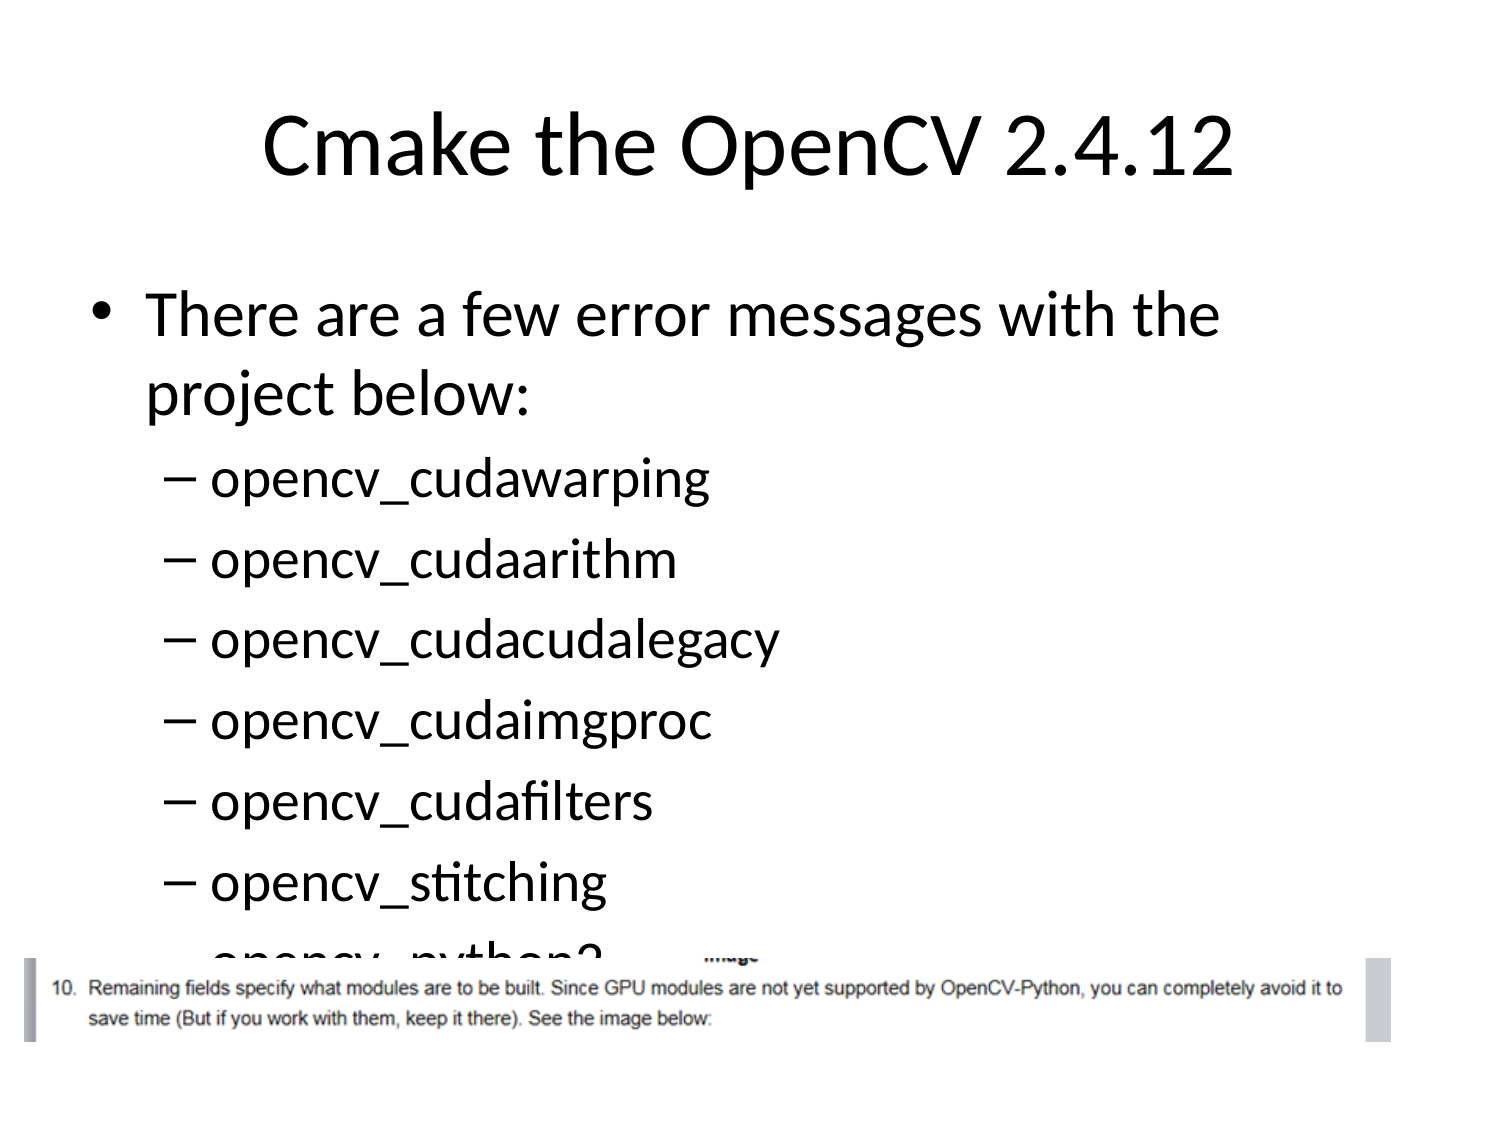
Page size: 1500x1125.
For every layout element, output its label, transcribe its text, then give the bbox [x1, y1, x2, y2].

list There are a few error messages with the project below: opencv_cudawarping opencv_cudaarithm opencv_cudacudalegacy opencv_cudaimgproc opencv_cudafilters opencv_stitching opencv_python2 [75, 262, 1425, 1005]
picture [24, 958, 1391, 1042]
title Cmake the OpenCV 2.4.12 [75, 45, 1425, 233]
